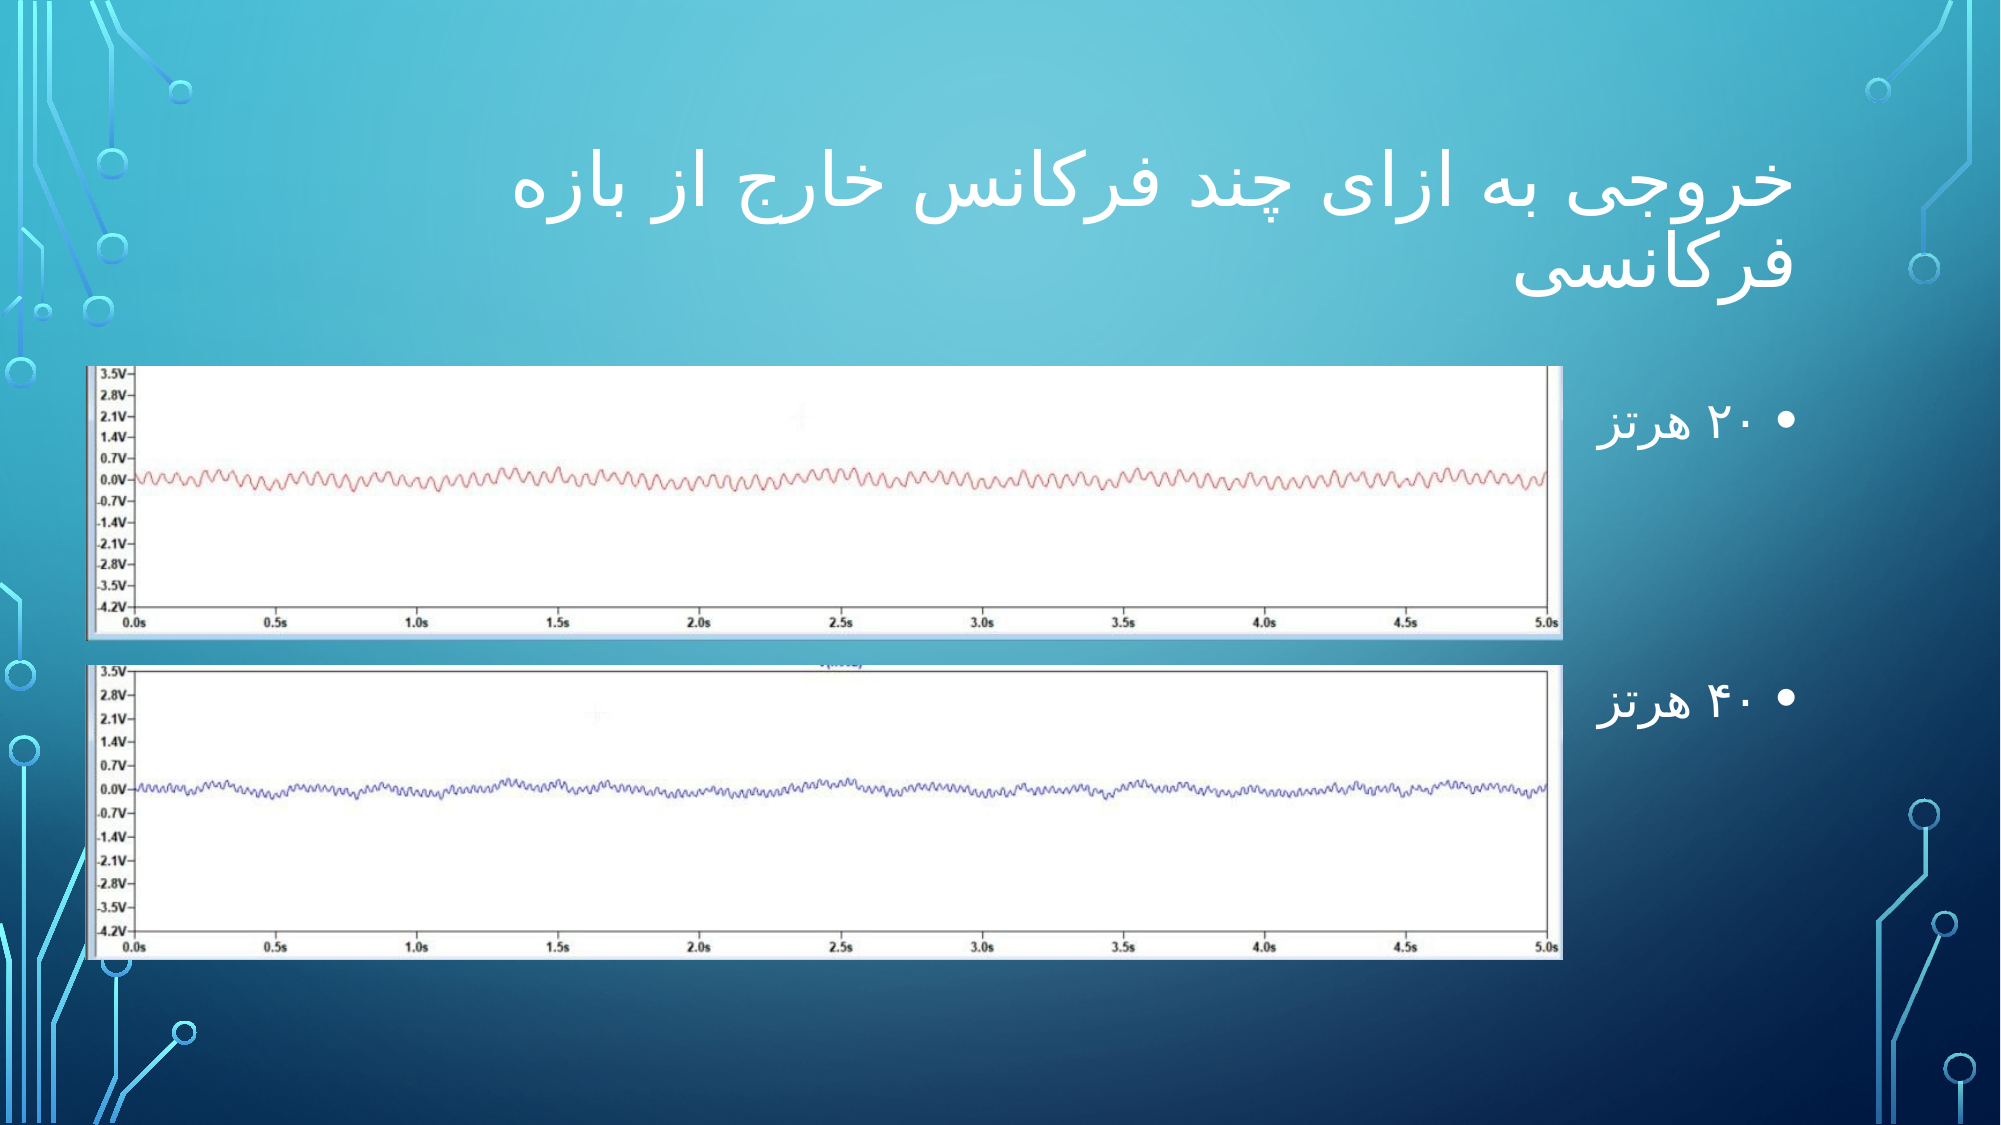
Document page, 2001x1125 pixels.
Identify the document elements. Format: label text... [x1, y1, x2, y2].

list ۲۰ هرتز ۴۰ هرتز [187, 369, 1813, 950]
picture [85, 665, 1564, 960]
title خروجی به ازای چند فرکانس خارج از بازه فرکانسی [187, 101, 1813, 344]
picture [85, 366, 1564, 641]
